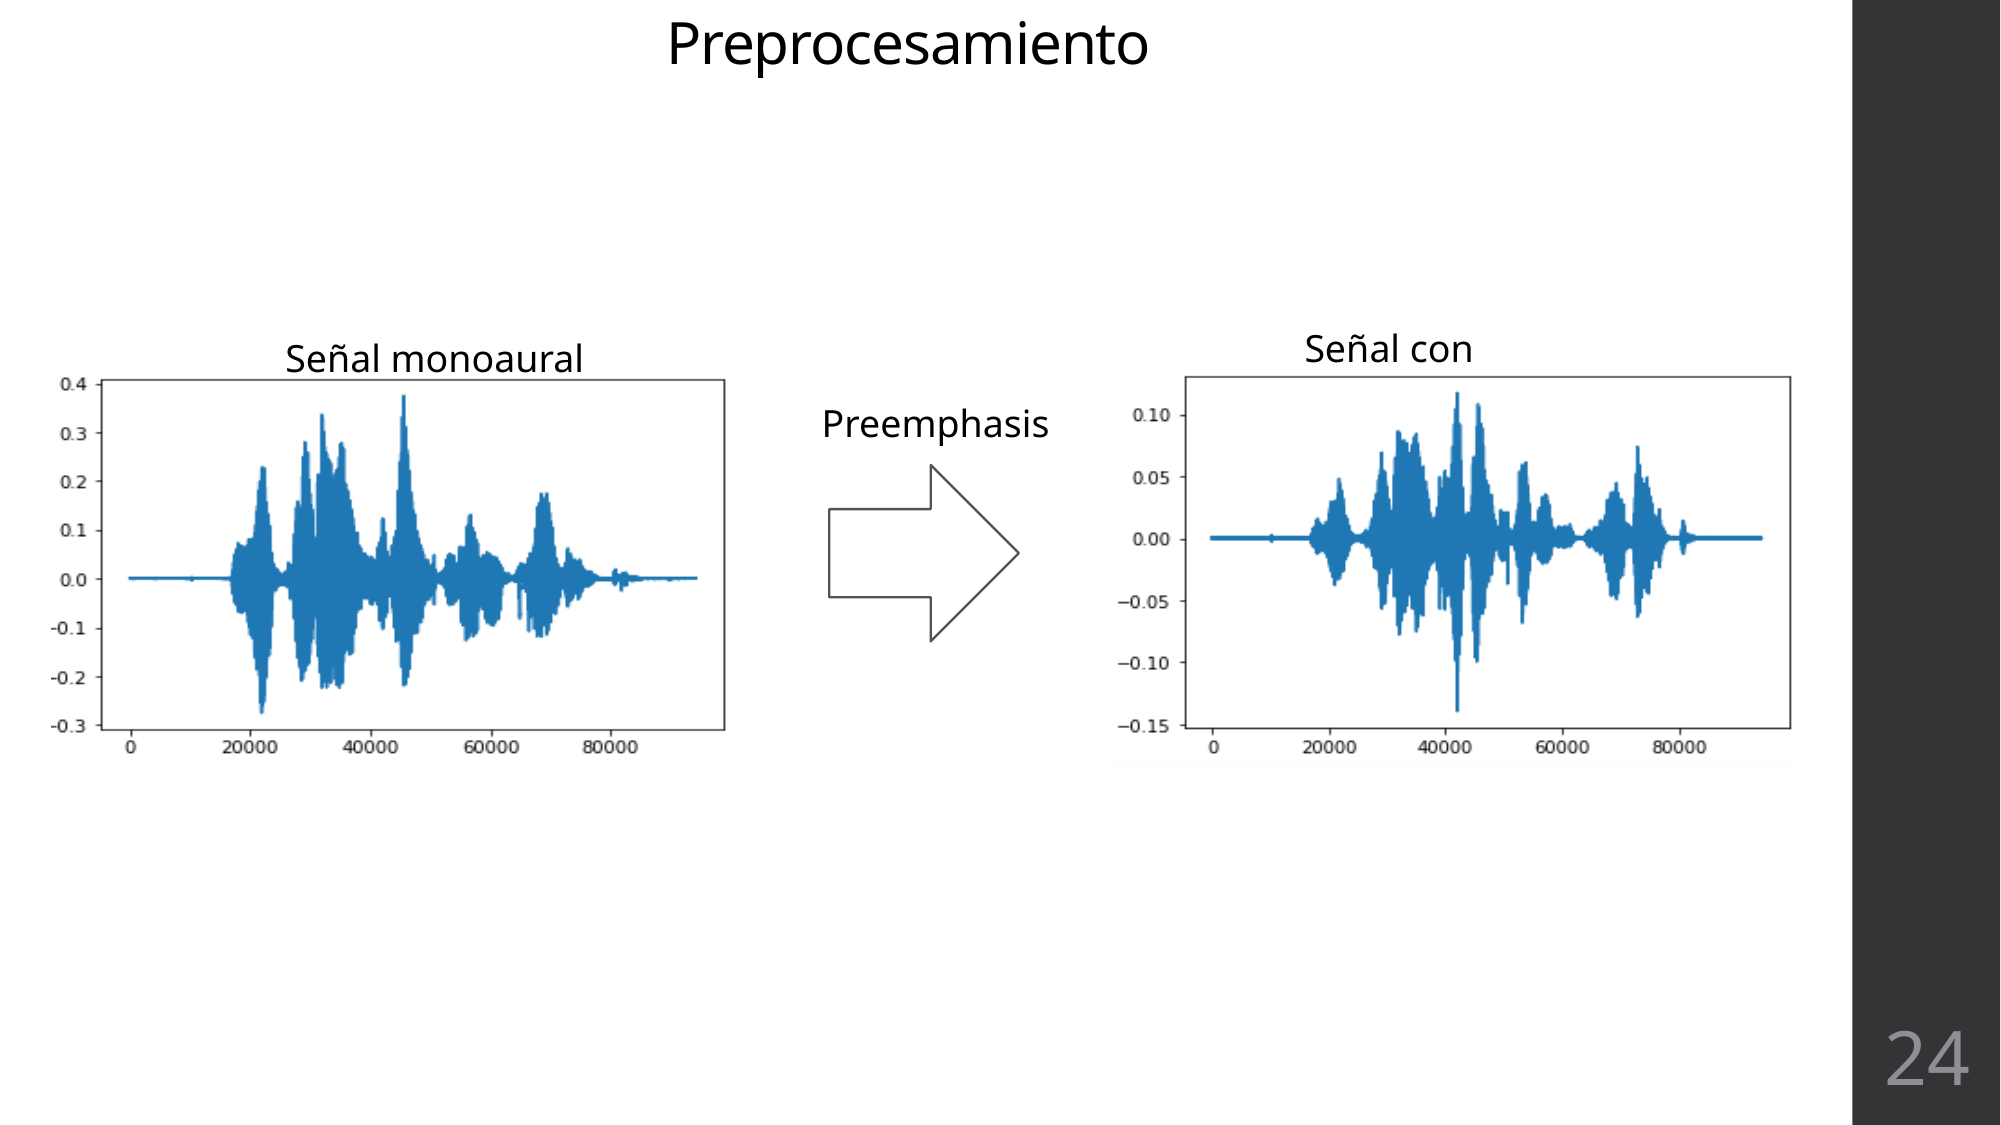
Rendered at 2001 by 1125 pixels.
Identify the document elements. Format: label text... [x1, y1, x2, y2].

title Preprocesamiento [32, 21, 1785, 85]
picture [51, 365, 735, 760]
text_box [828, 463, 1020, 643]
text_box Señal con preemphasis [1289, 317, 1720, 365]
picture [1113, 370, 1798, 765]
text_box Preemphasis [806, 393, 1065, 453]
text_box Señal monoaural [270, 327, 600, 360]
slide_number 24 [1852, 1012, 2000, 1110]
